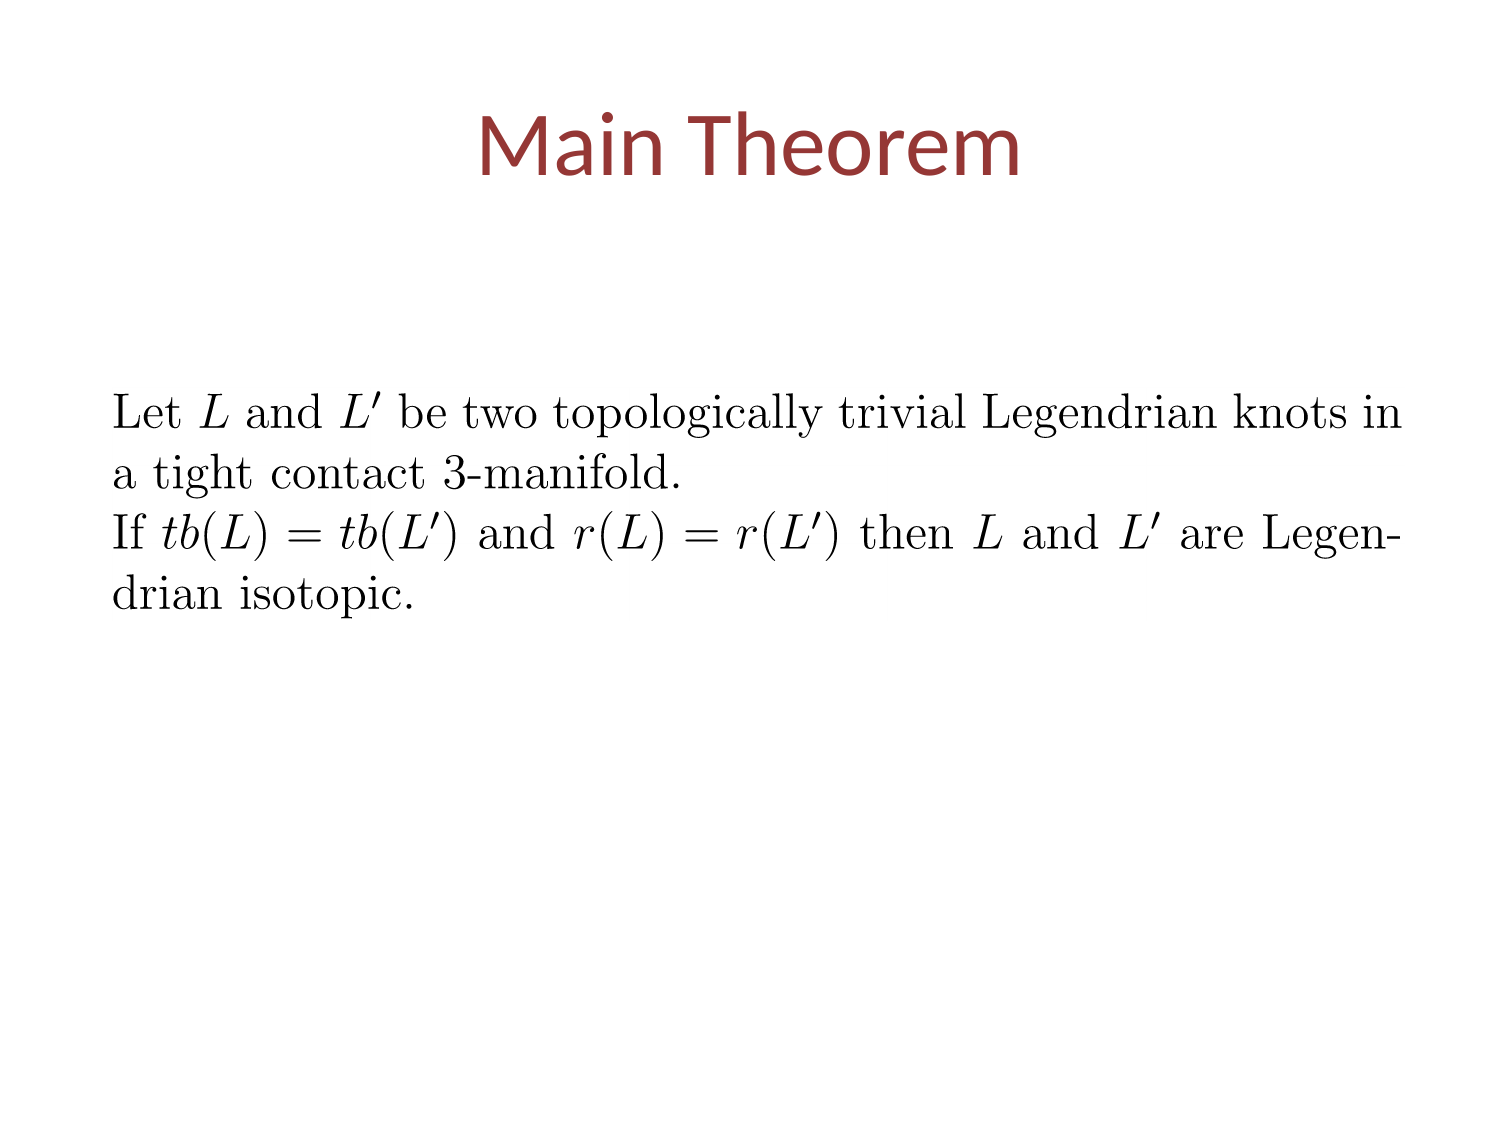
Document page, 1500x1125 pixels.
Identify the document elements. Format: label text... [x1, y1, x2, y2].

picture [112, 387, 1406, 622]
title Main Theorem [75, 45, 1425, 233]
